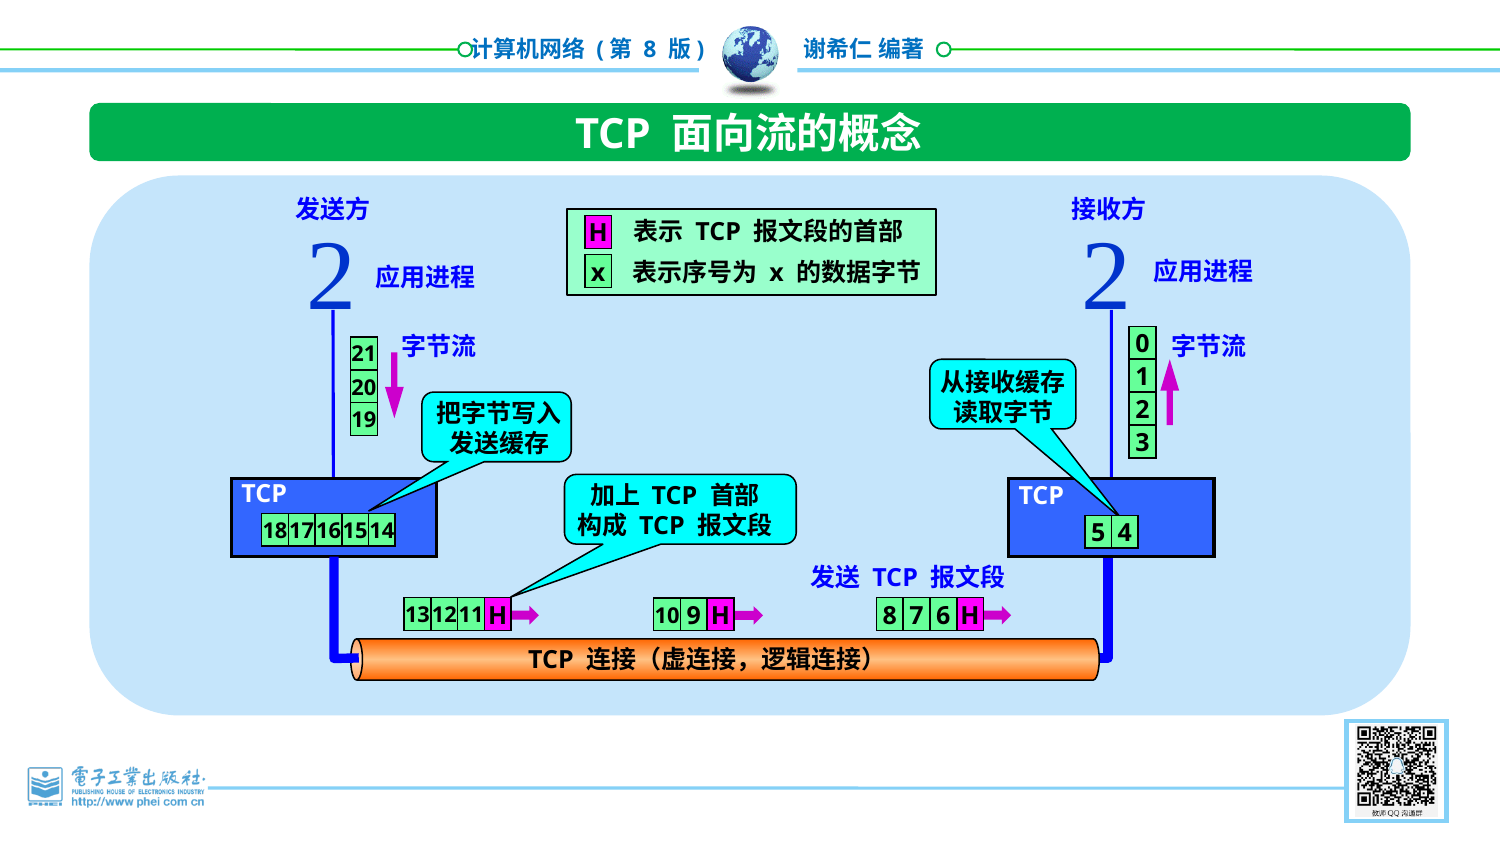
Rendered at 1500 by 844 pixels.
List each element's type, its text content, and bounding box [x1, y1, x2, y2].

text_box [87, 173, 1413, 718]
text_box [937, 103, 1411, 162]
text_box [89, 102, 560, 162]
picture [720, 24, 780, 99]
picture [23, 764, 208, 809]
text_box TCP 面向流的概念 [560, 99, 937, 164]
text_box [224, 185, 1270, 682]
picture [1355, 724, 1438, 817]
